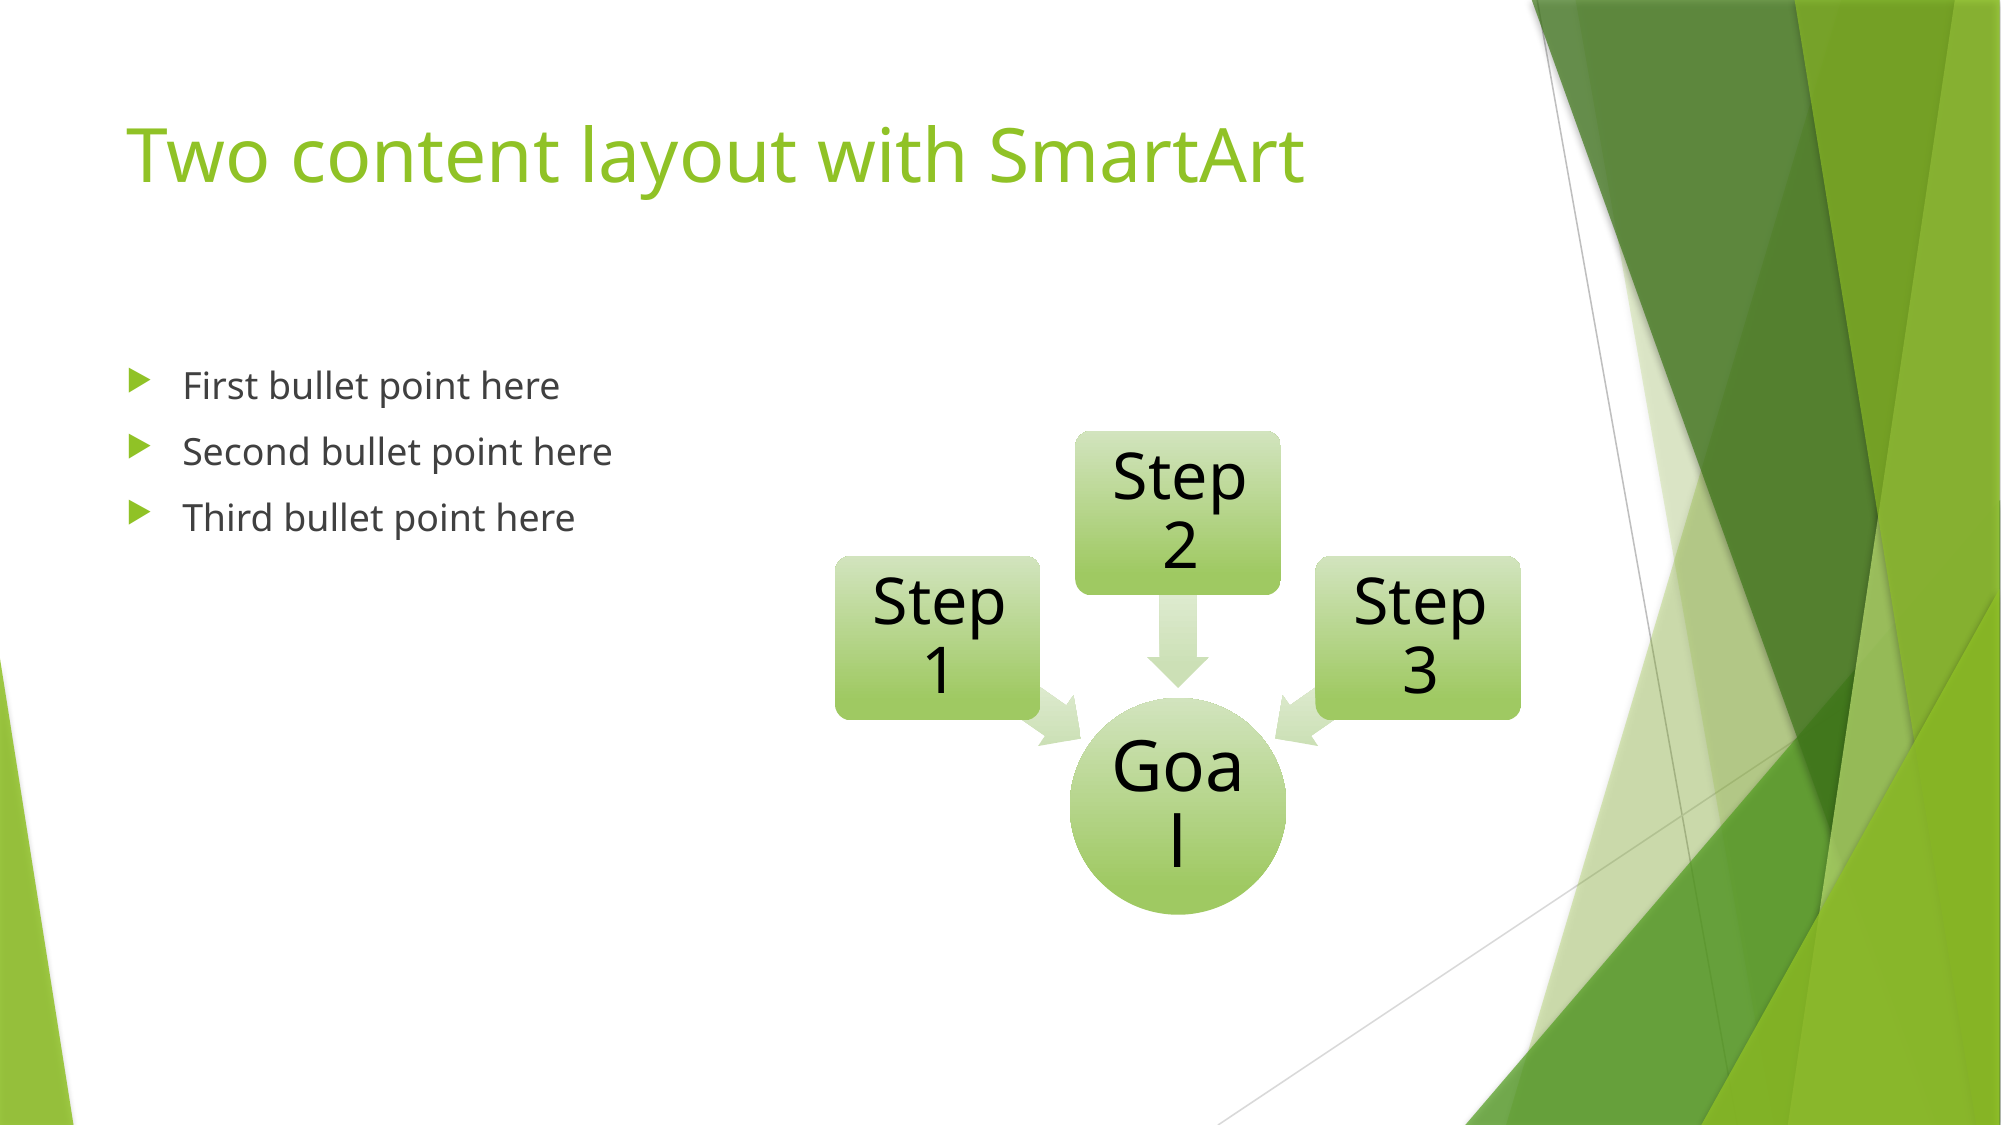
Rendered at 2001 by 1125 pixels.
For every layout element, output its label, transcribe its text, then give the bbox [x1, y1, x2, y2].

list First bullet point here Second bullet point here Third bullet point here [111, 354, 798, 992]
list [834, 353, 1522, 992]
title Two content layout with SmartArt [111, 99, 1522, 317]
